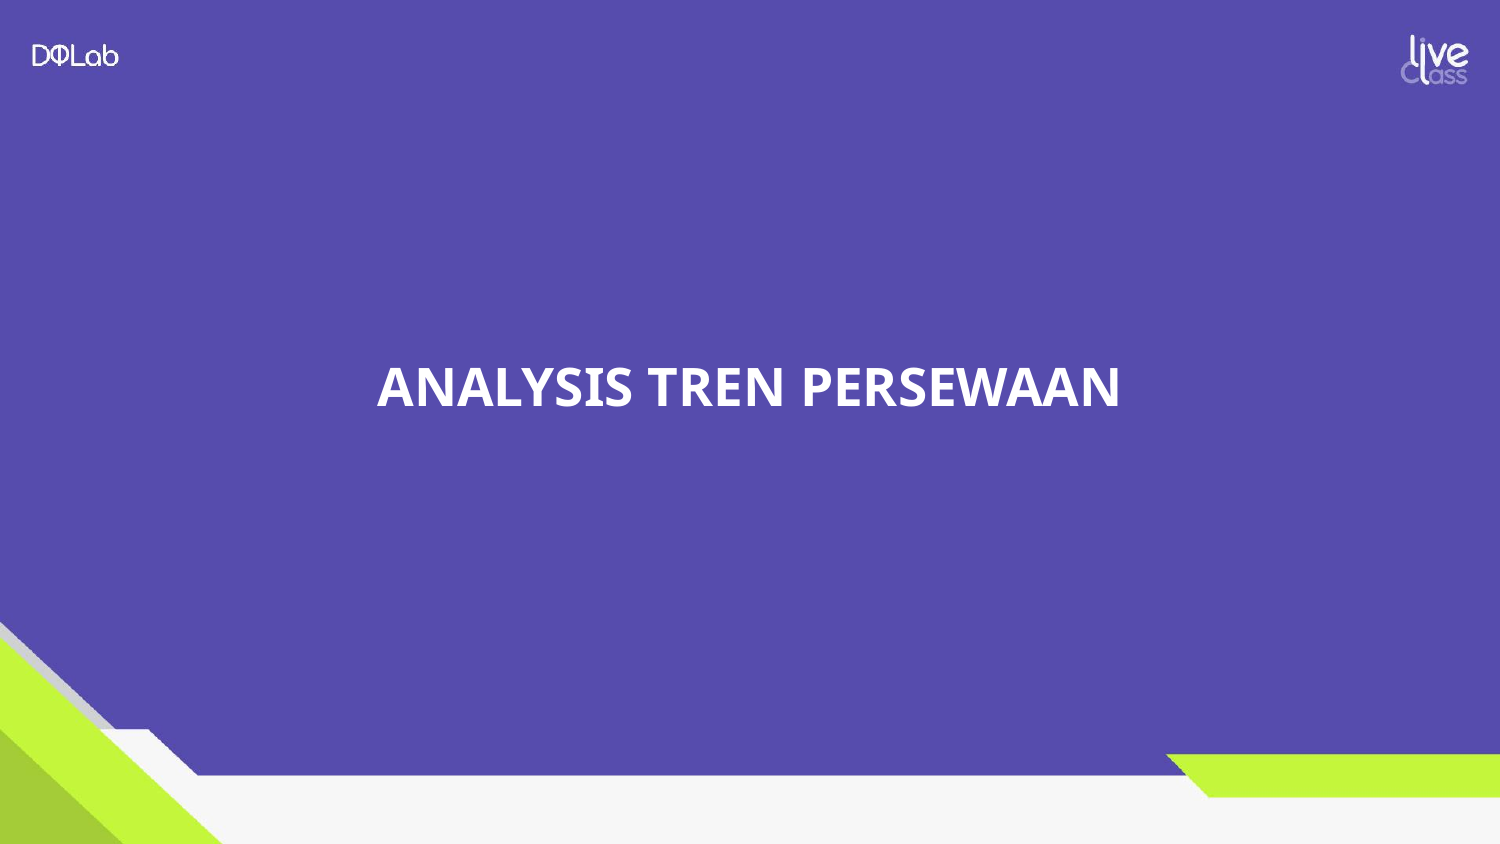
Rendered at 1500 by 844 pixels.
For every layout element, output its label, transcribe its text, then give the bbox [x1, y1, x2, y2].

title ANALYSIS TREN PERSEWAAN [300, 338, 1200, 433]
picture [0, 0, 1500, 844]
